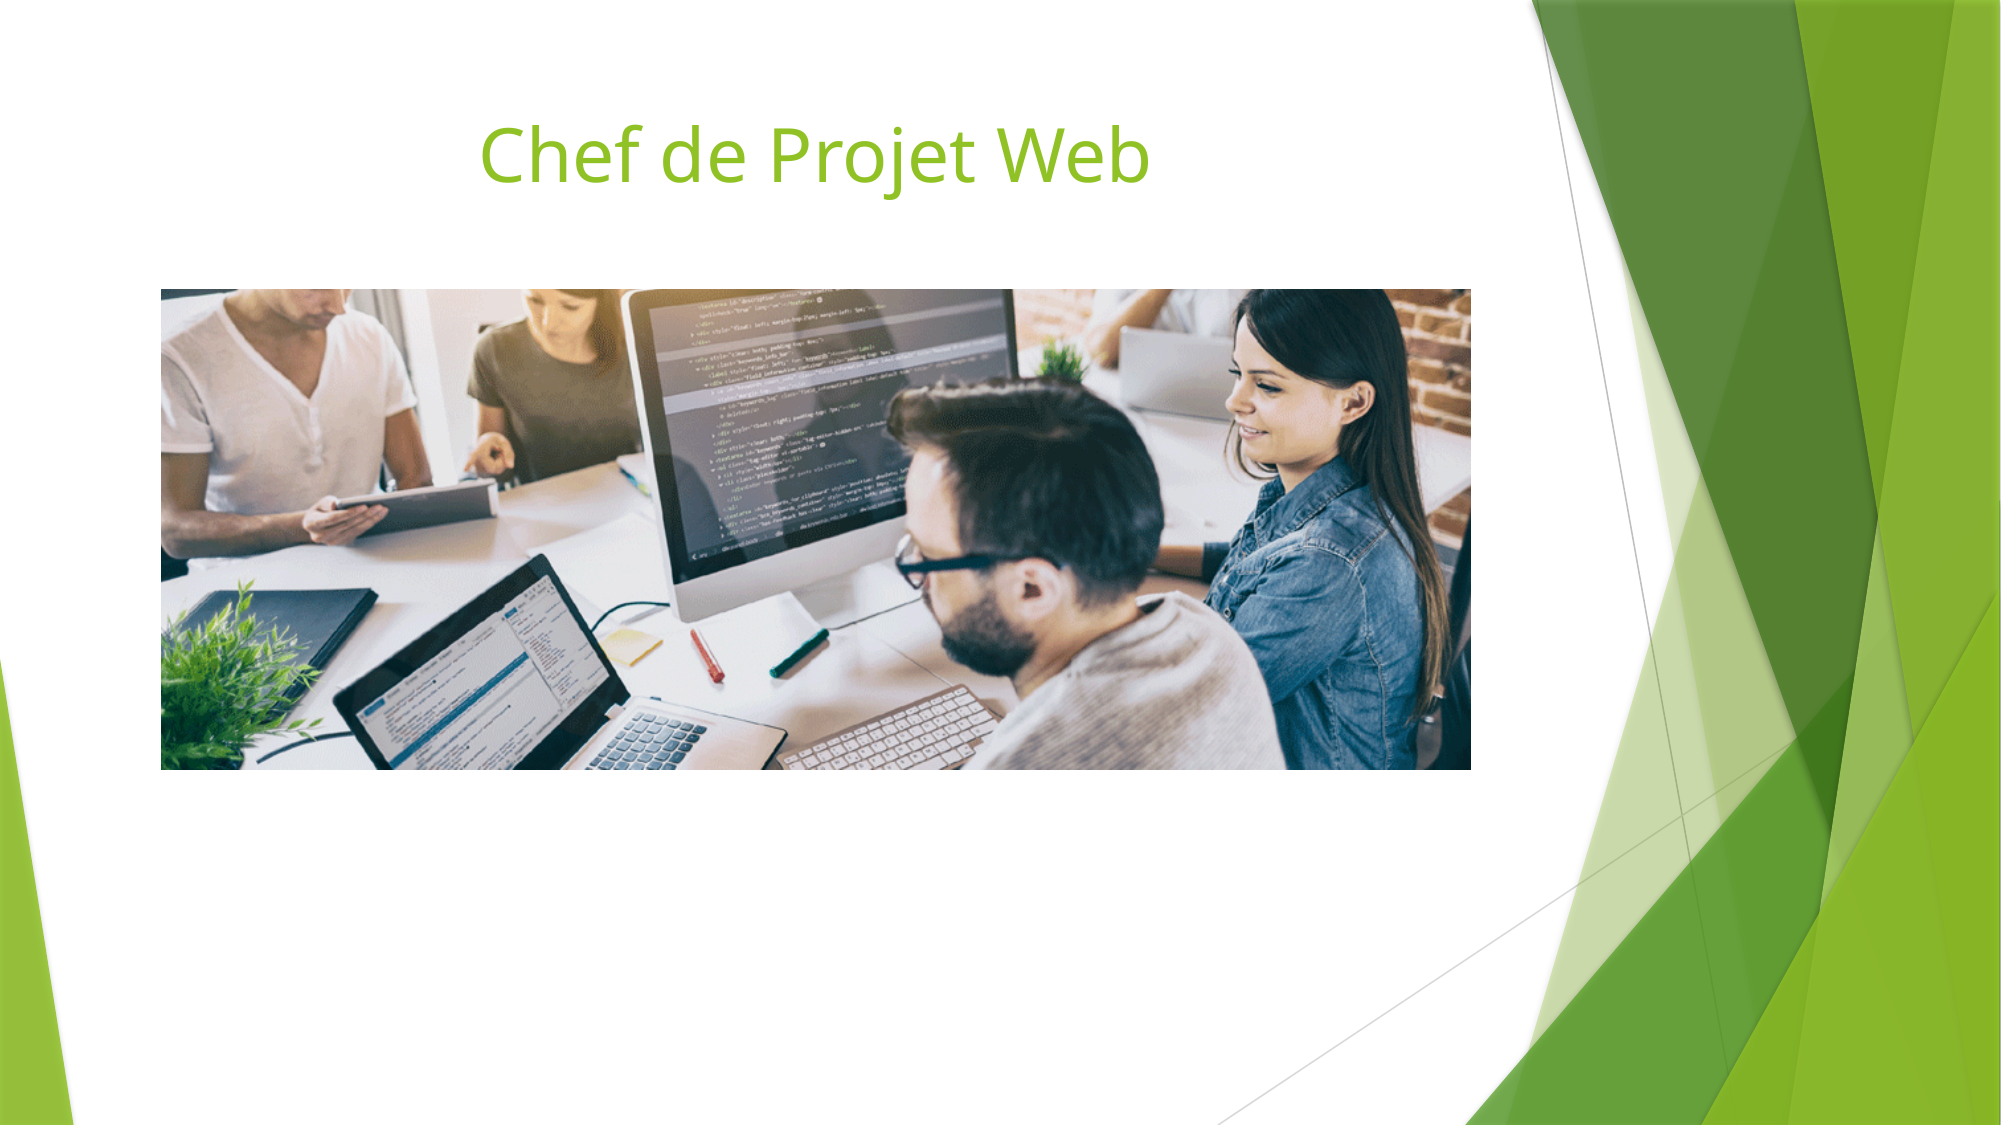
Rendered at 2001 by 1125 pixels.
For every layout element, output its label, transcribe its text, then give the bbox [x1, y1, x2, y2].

picture [161, 289, 1471, 771]
title Chef de Projet Web [111, 99, 1522, 317]
